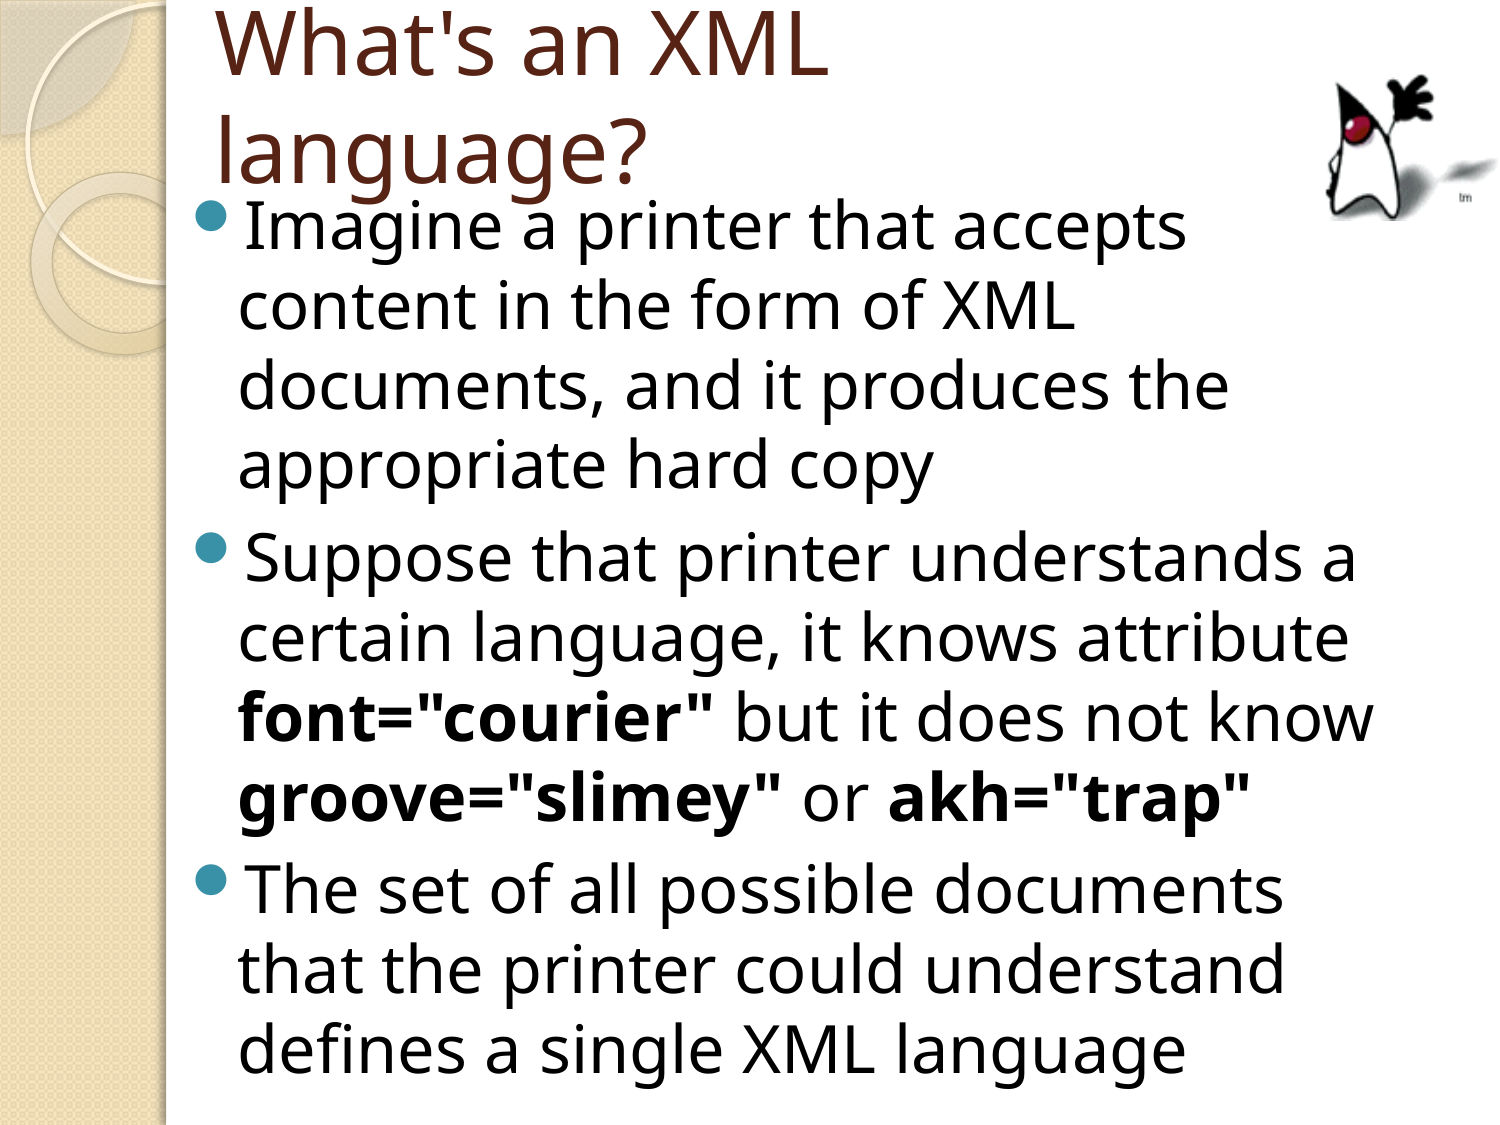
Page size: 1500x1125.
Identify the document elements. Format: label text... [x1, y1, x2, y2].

list Imagine a printer that accepts content in the form of XML documents, and it produces the appropriate hard copy Suppose that printer understands a certain language, it knows attribute font="courier" but it does not know groove="slimey" or akh="trap" The set of all possible documents that the printer could understand defines a single XML language [162, 174, 1393, 1050]
title What's an XML language? [200, 0, 1277, 174]
picture [1325, 74, 1500, 221]
